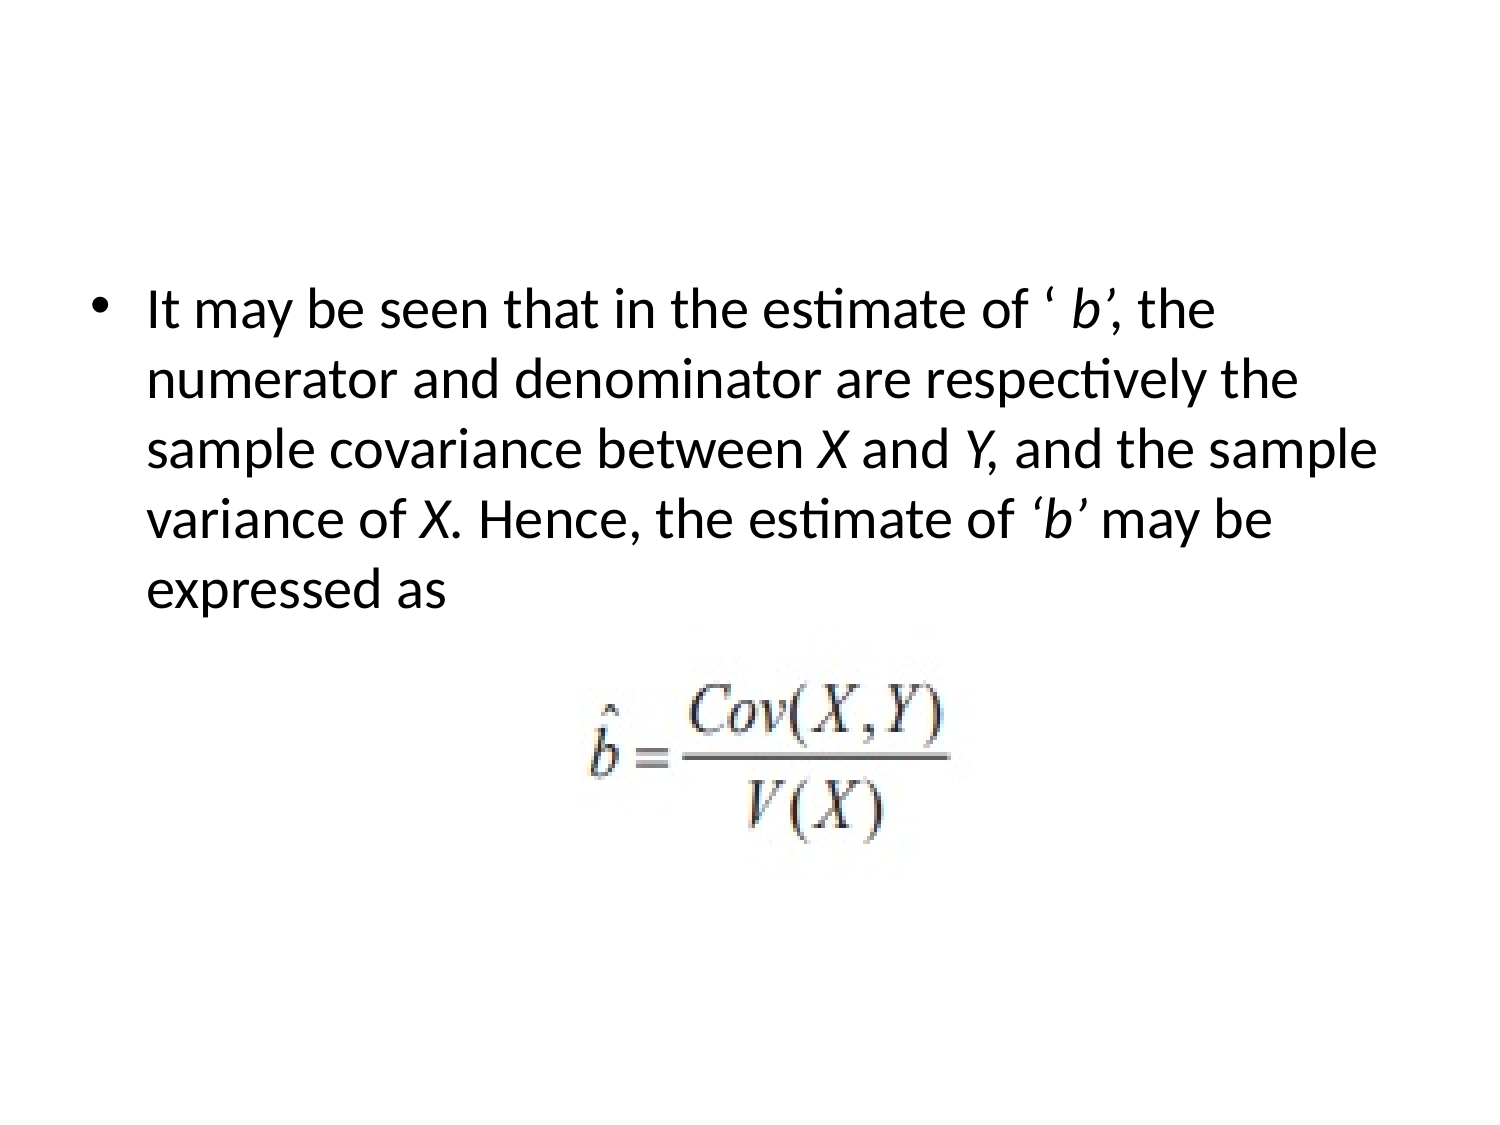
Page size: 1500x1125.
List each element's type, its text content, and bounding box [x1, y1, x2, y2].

list It may be seen that in the estimate of ‘ b’, the numerator and denominator are respectively the sample covariance between X and Y, and the sample variance of X. Hence, the estimate of ‘b’ may be expressed as [75, 262, 1425, 1005]
picture [524, 624, 1001, 913]
